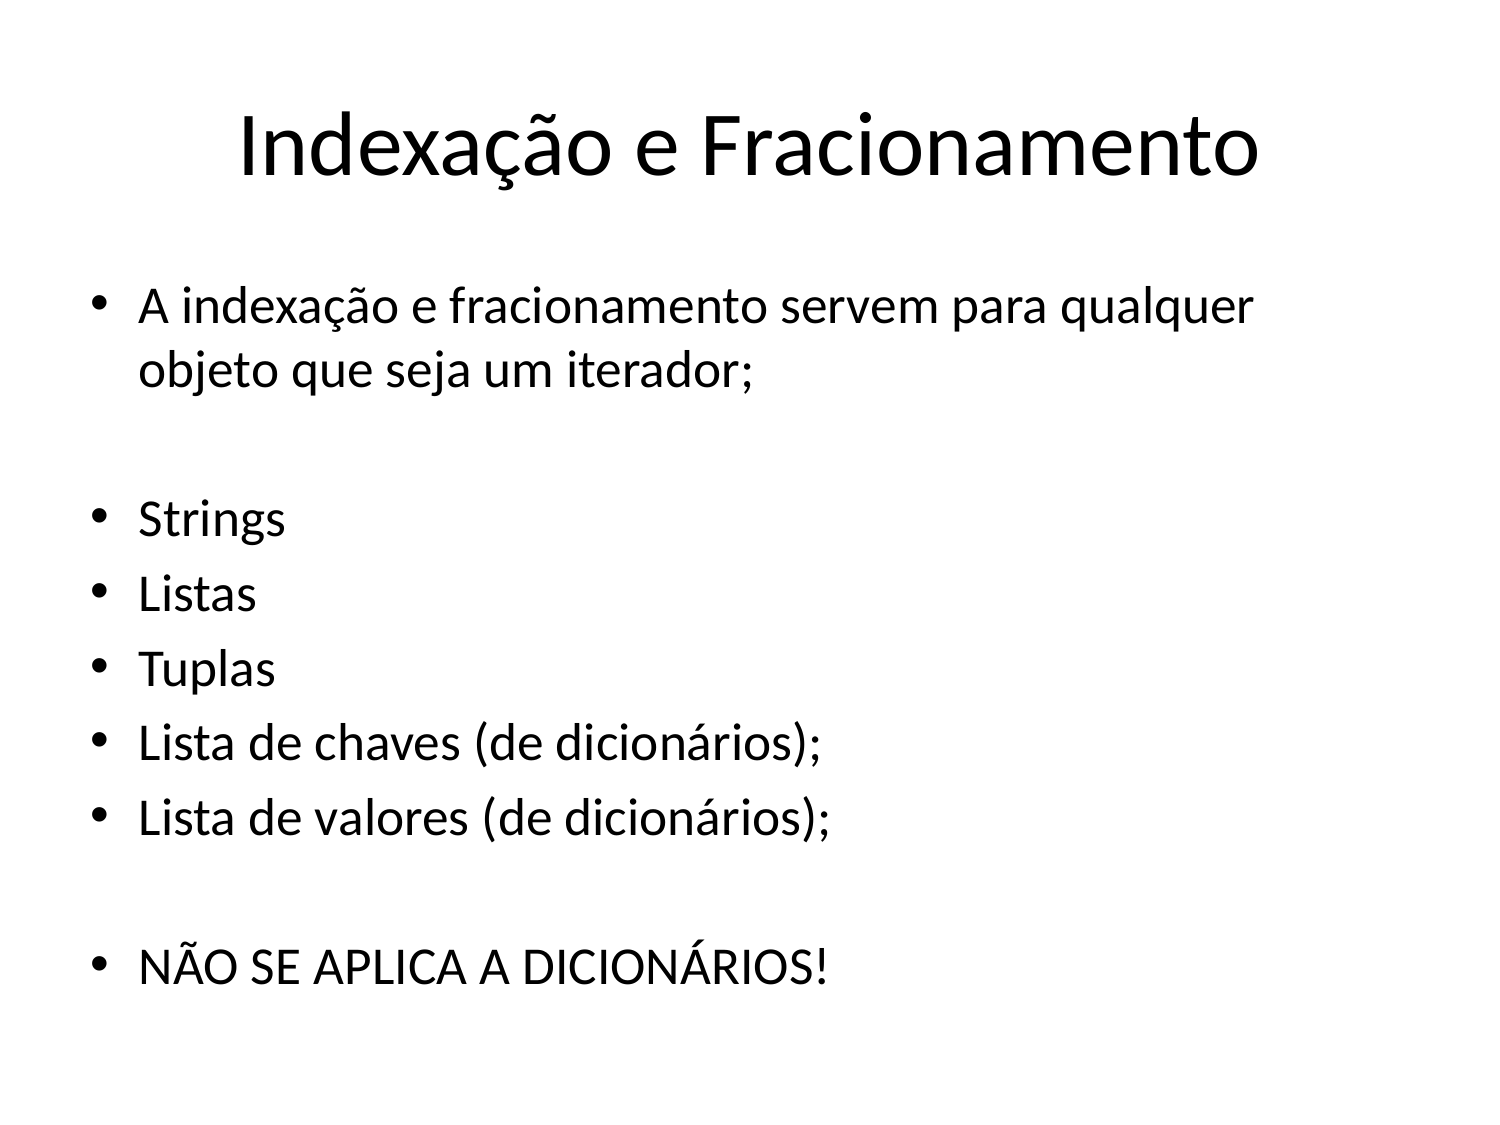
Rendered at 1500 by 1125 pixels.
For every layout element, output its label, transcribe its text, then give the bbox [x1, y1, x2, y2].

list A indexação e fracionamento servem para qualquer objeto que seja um iterador; Strings Listas Tuplas Lista de chaves (de dicionários); Lista de valores (de dicionários); NÃO SE APLICA A DICIONÁRIOS! [75, 262, 1425, 1005]
title Indexação e Fracionamento [75, 45, 1425, 233]
